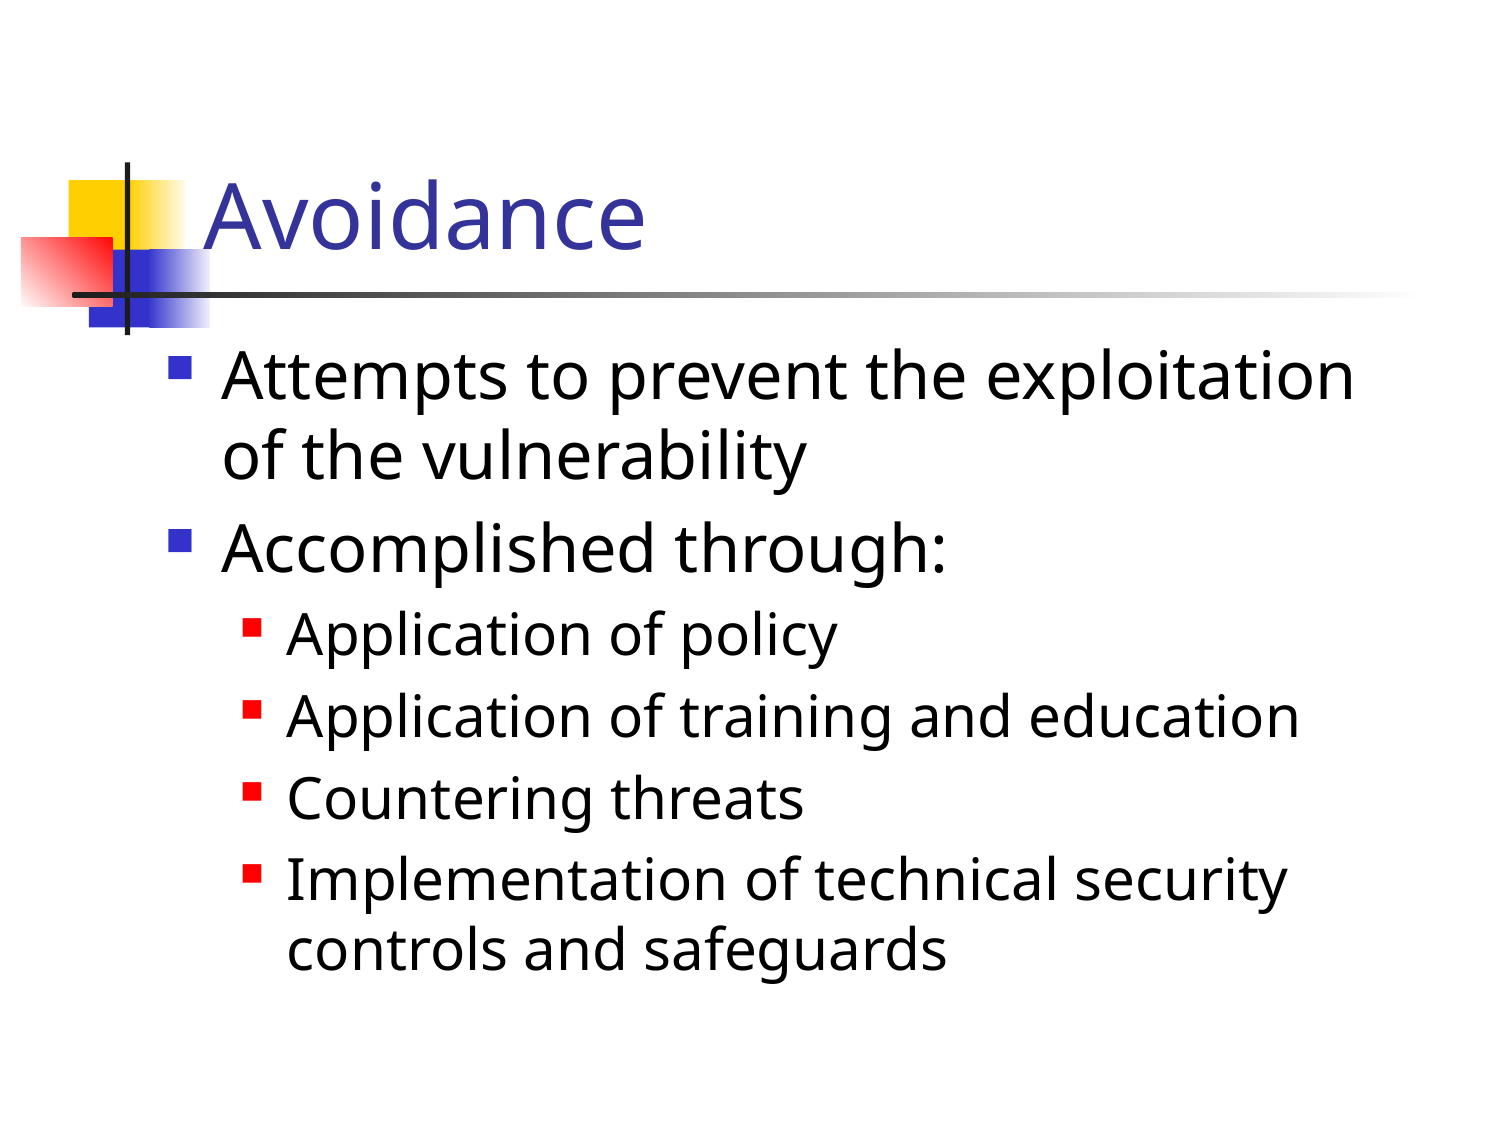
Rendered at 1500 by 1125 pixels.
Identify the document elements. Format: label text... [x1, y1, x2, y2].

title Avoidance [188, 34, 1468, 276]
list Attempts to prevent the exploitation of the vulnerability Accomplished through: Application of policy Application of training and education Countering threats Implementation of technical security controls and safeguards [149, 324, 1426, 1051]
